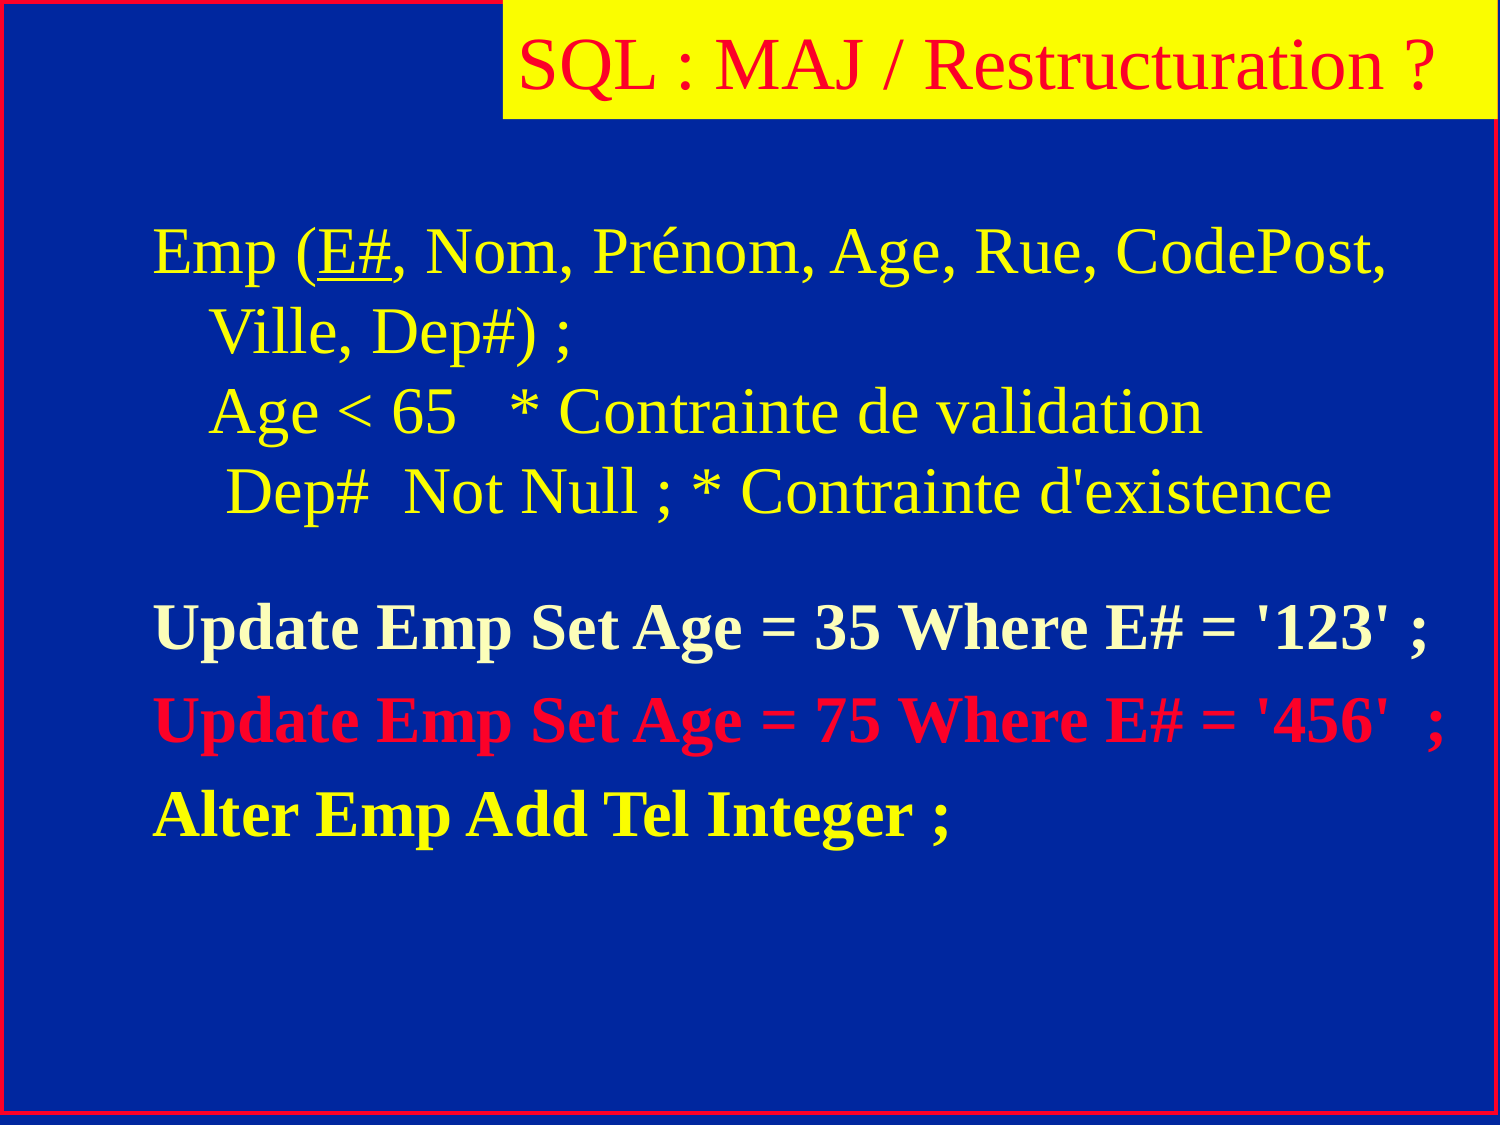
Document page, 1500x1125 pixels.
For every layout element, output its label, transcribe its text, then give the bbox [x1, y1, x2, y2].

text_box SQL : MAJ / Restructuration ? [502, 0, 1498, 120]
list Emp (E#, Nom, Prénom, Age, Rue, CodePost, Ville, Dep#) ; Age < 65 * Contrainte de validation Dep# Not Null ; * Contrainte d'existence Update Emp Set Age = 35 Where E# = '123' ; Update Emp Set Age = 75 Where E# = '456' ; Alter Emp Add Tel Integer ; [136, 85, 1499, 1013]
